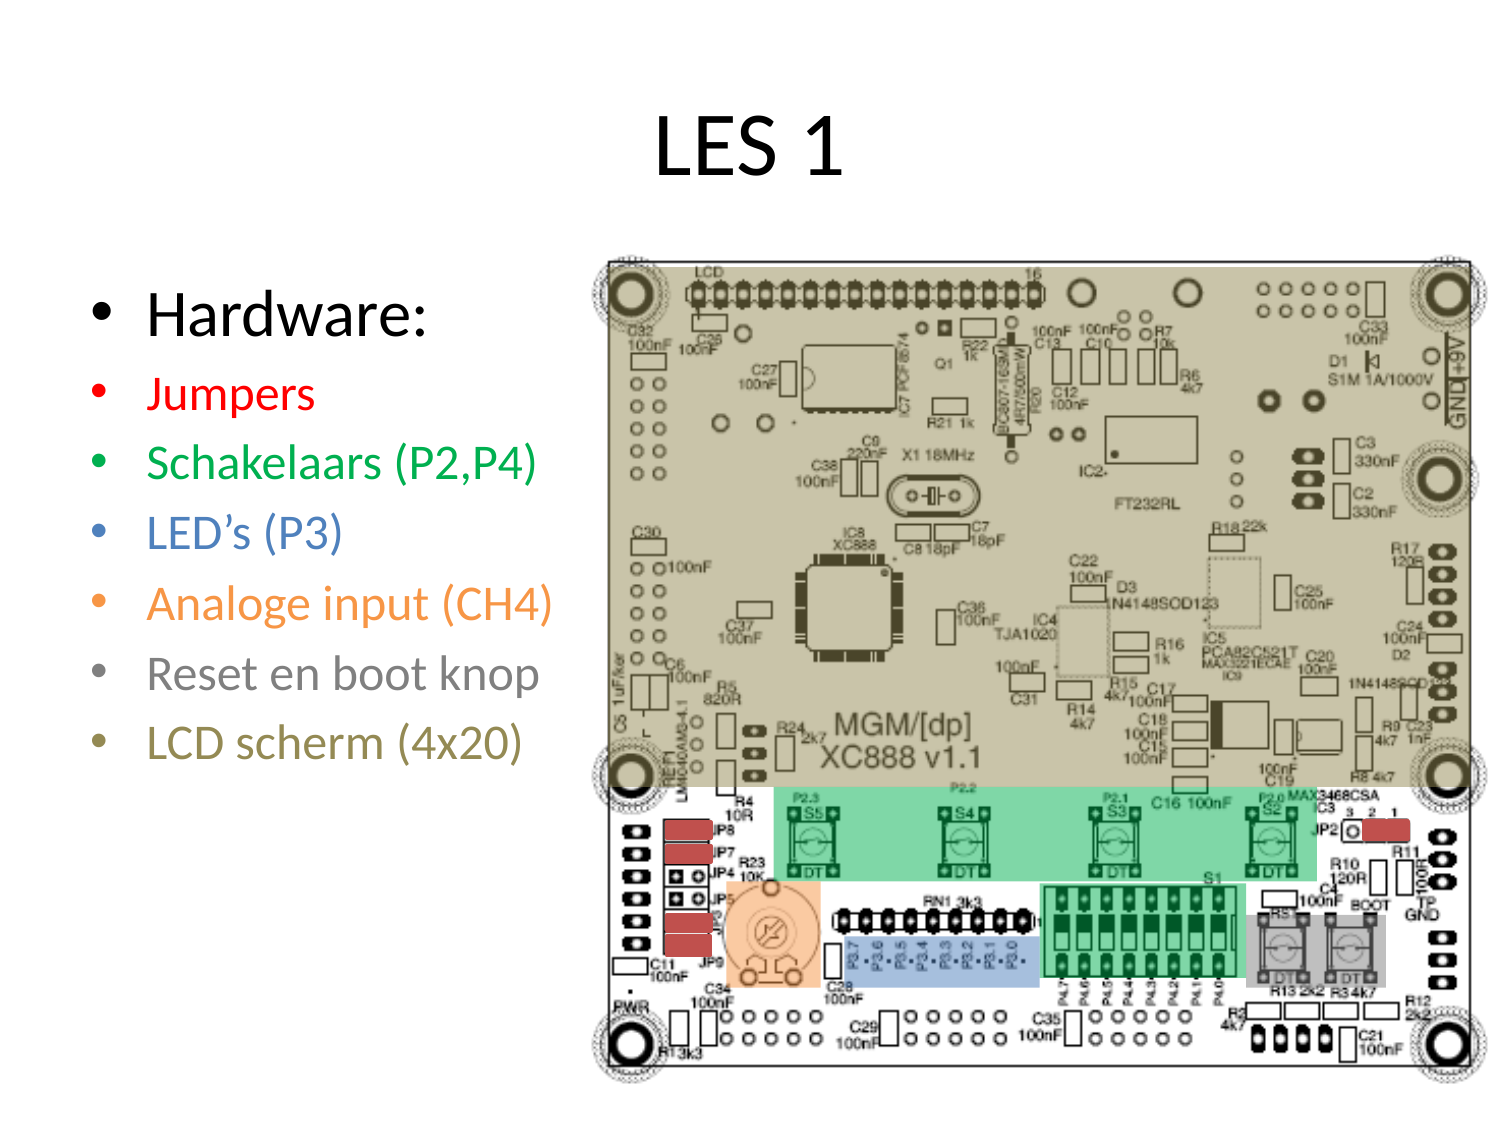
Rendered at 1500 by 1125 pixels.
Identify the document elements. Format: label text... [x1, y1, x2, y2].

picture [581, 241, 1498, 1095]
list Hardware: Jumpers Schakelaars (P2,P4) LED’s (P3) Analoge input (CH4) Reset en boot knop LCD scherm (4x20) [75, 262, 576, 1005]
title LES 1 [75, 45, 1425, 233]
